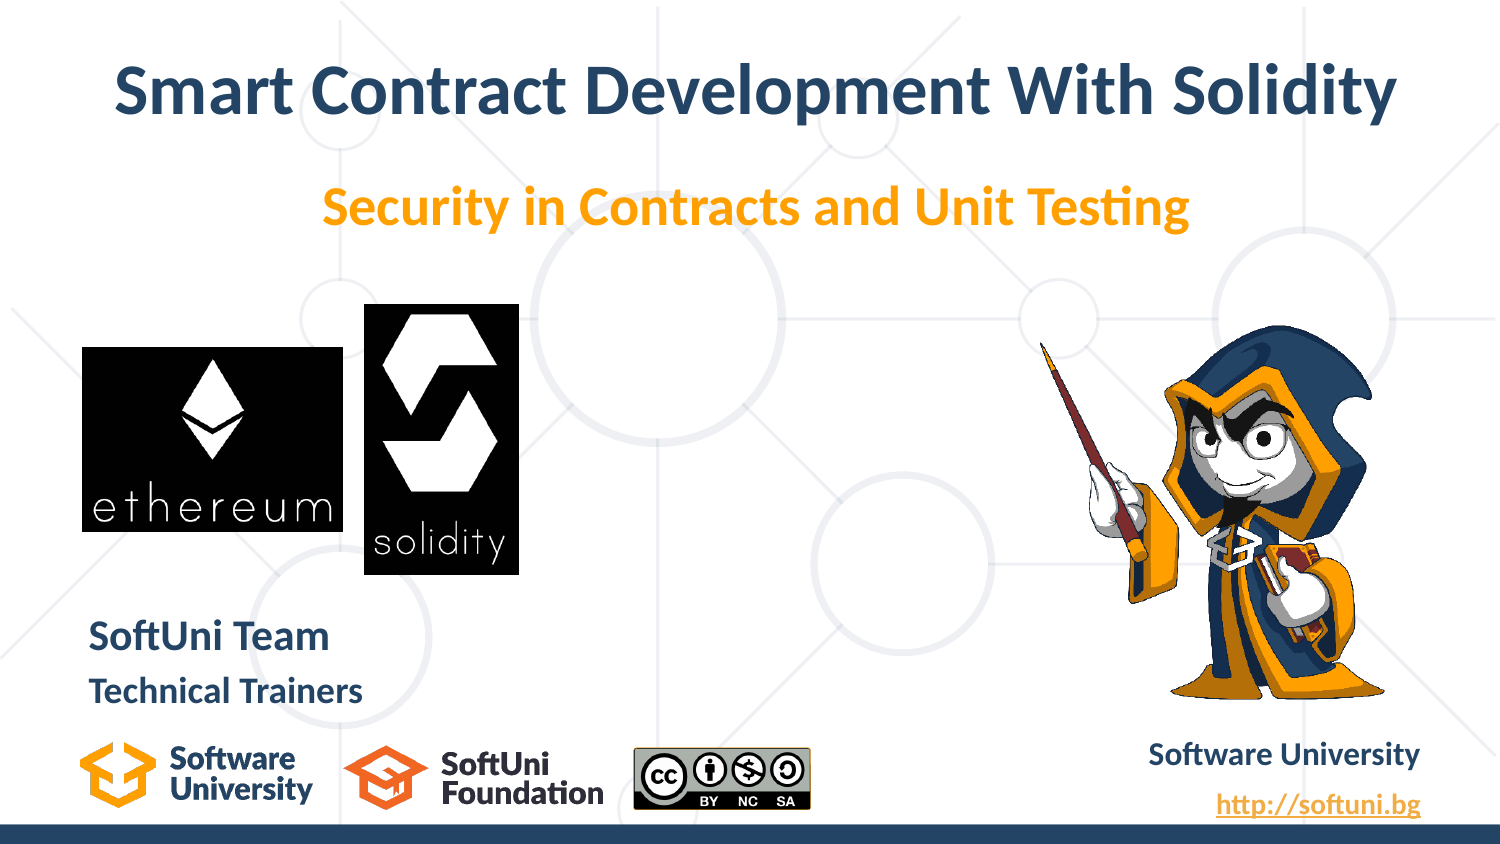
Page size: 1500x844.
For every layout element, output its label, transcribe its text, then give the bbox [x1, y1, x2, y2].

picture [364, 304, 519, 576]
title Smart Contract Development With Solidity [82, 31, 1432, 140]
picture [343, 745, 603, 810]
subtitle Security in Contracts and Unit Testing [82, 160, 1432, 269]
list Technical Trainers [82, 659, 446, 717]
list SoftUni Team [82, 598, 446, 659]
picture [80, 742, 159, 808]
list http://softuni.bg [1063, 777, 1427, 826]
picture [81, 347, 343, 532]
picture [166, 742, 313, 808]
picture [633, 748, 810, 809]
picture [1027, 292, 1418, 715]
list Software University [1063, 725, 1427, 777]
